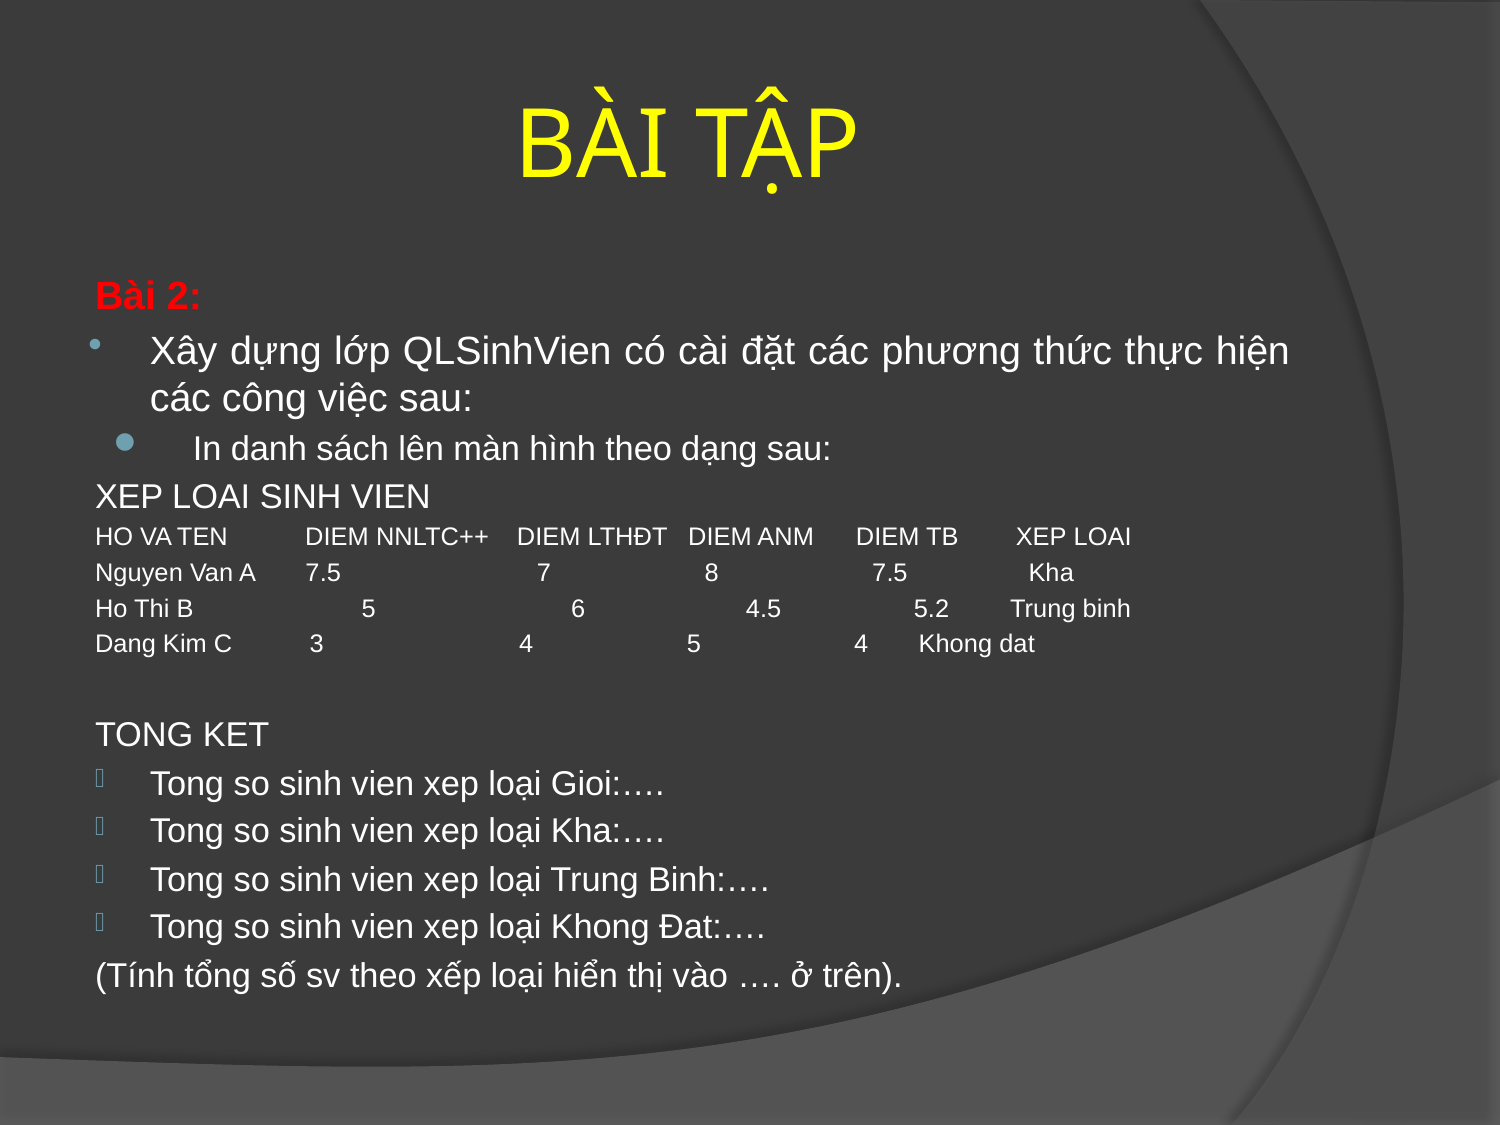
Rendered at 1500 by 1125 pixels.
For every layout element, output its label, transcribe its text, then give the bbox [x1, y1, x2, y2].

title BÀI TẬP [75, 45, 1300, 233]
list Bài 2: Xây dựng lớp QLSinhVien có cài đặt các phương thức thực hiện các công việc sau: In danh sách lên màn hình theo dạng sau: XEP LOAI SINH VIEN HO VA TEN DIEM NNLTC++ DIEM LTHĐT DIEM ANM DIEM TB XEP LOAI Nguyen Van A 7.5 7 8 7.5 Kha Ho Thi B 5 6 4.5 5.2 Trung binh Dang Kim C 3 4 5 4 Khong dat TONG KET Tong so sinh vien xep loại Gioi:…. Tong so sinh vien xep loại Kha:…. Tong so sinh vien xep loại Trung Binh:…. Tong so sinh vien xep loại Khong Đat:…. (Tính tổng số sv theo xếp loại hiển thị vào …. ở trên). [75, 262, 1306, 1005]
